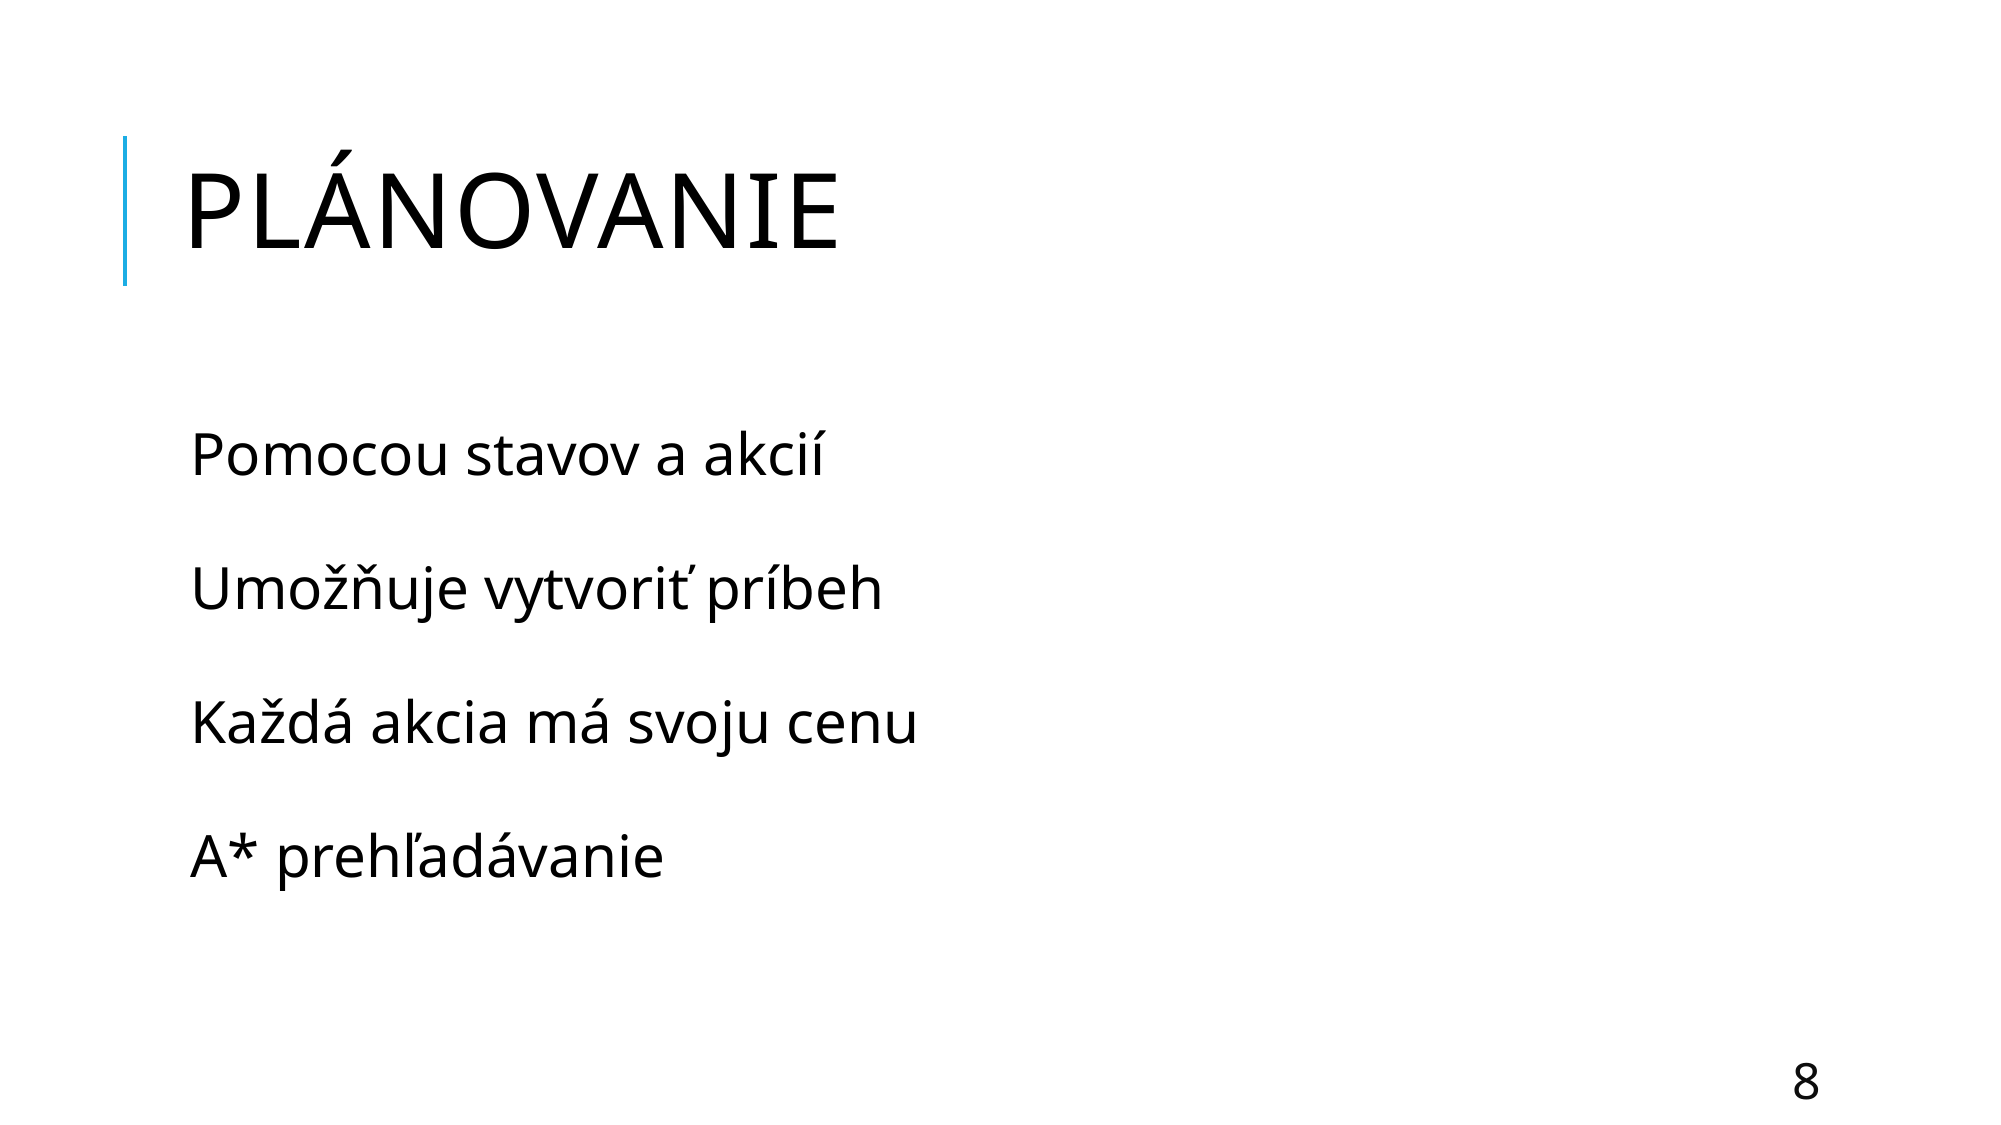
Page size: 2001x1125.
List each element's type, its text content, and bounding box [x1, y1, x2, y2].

title Plánovanie [168, 96, 1763, 342]
slide_number 8 [1777, 1061, 1938, 1107]
list Pomocou stavov a akcií Umožňuje vytvoriť príbeh Každá akcia má svoju cenu A* prehľadávanie [168, 375, 1763, 1035]
